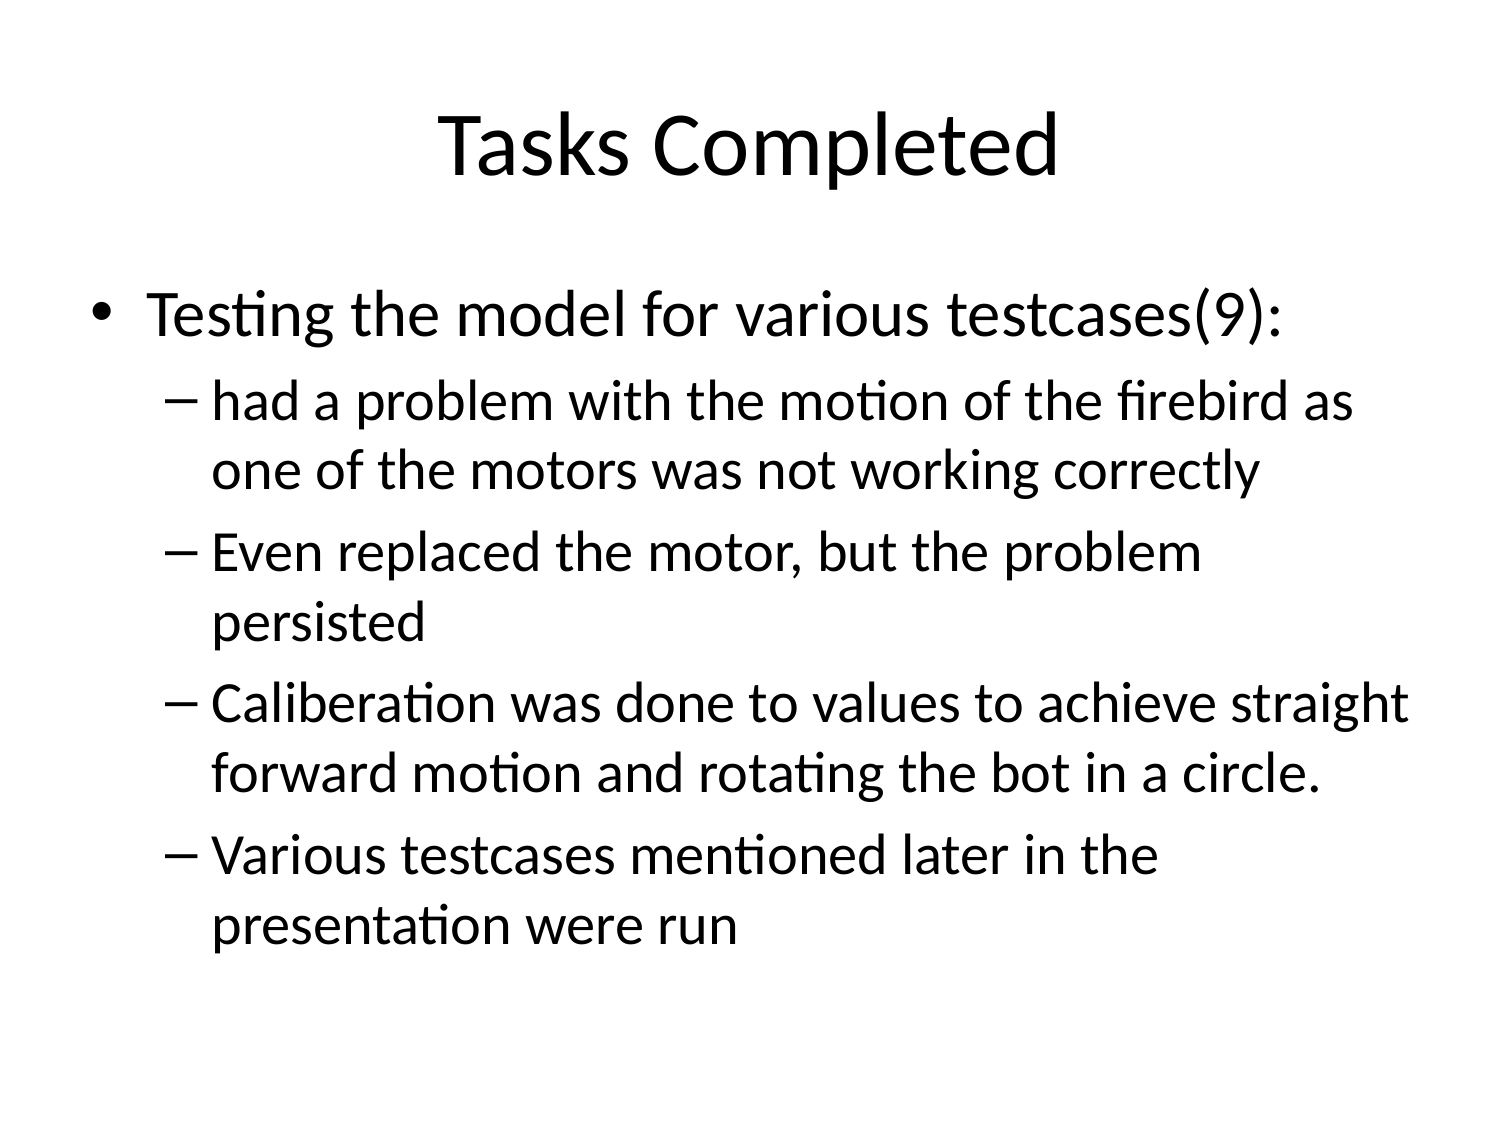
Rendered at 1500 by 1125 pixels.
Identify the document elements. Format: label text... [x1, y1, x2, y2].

title Tasks Completed [75, 45, 1425, 233]
list Testing the model for various testcases(9): had a problem with the motion of the firebird as one of the motors was not working correctly Even replaced the motor, but the problem persisted Caliberation was done to values to achieve straight forward motion and rotating the bot in a circle. Various testcases mentioned later in the presentation were run [75, 262, 1425, 1005]
